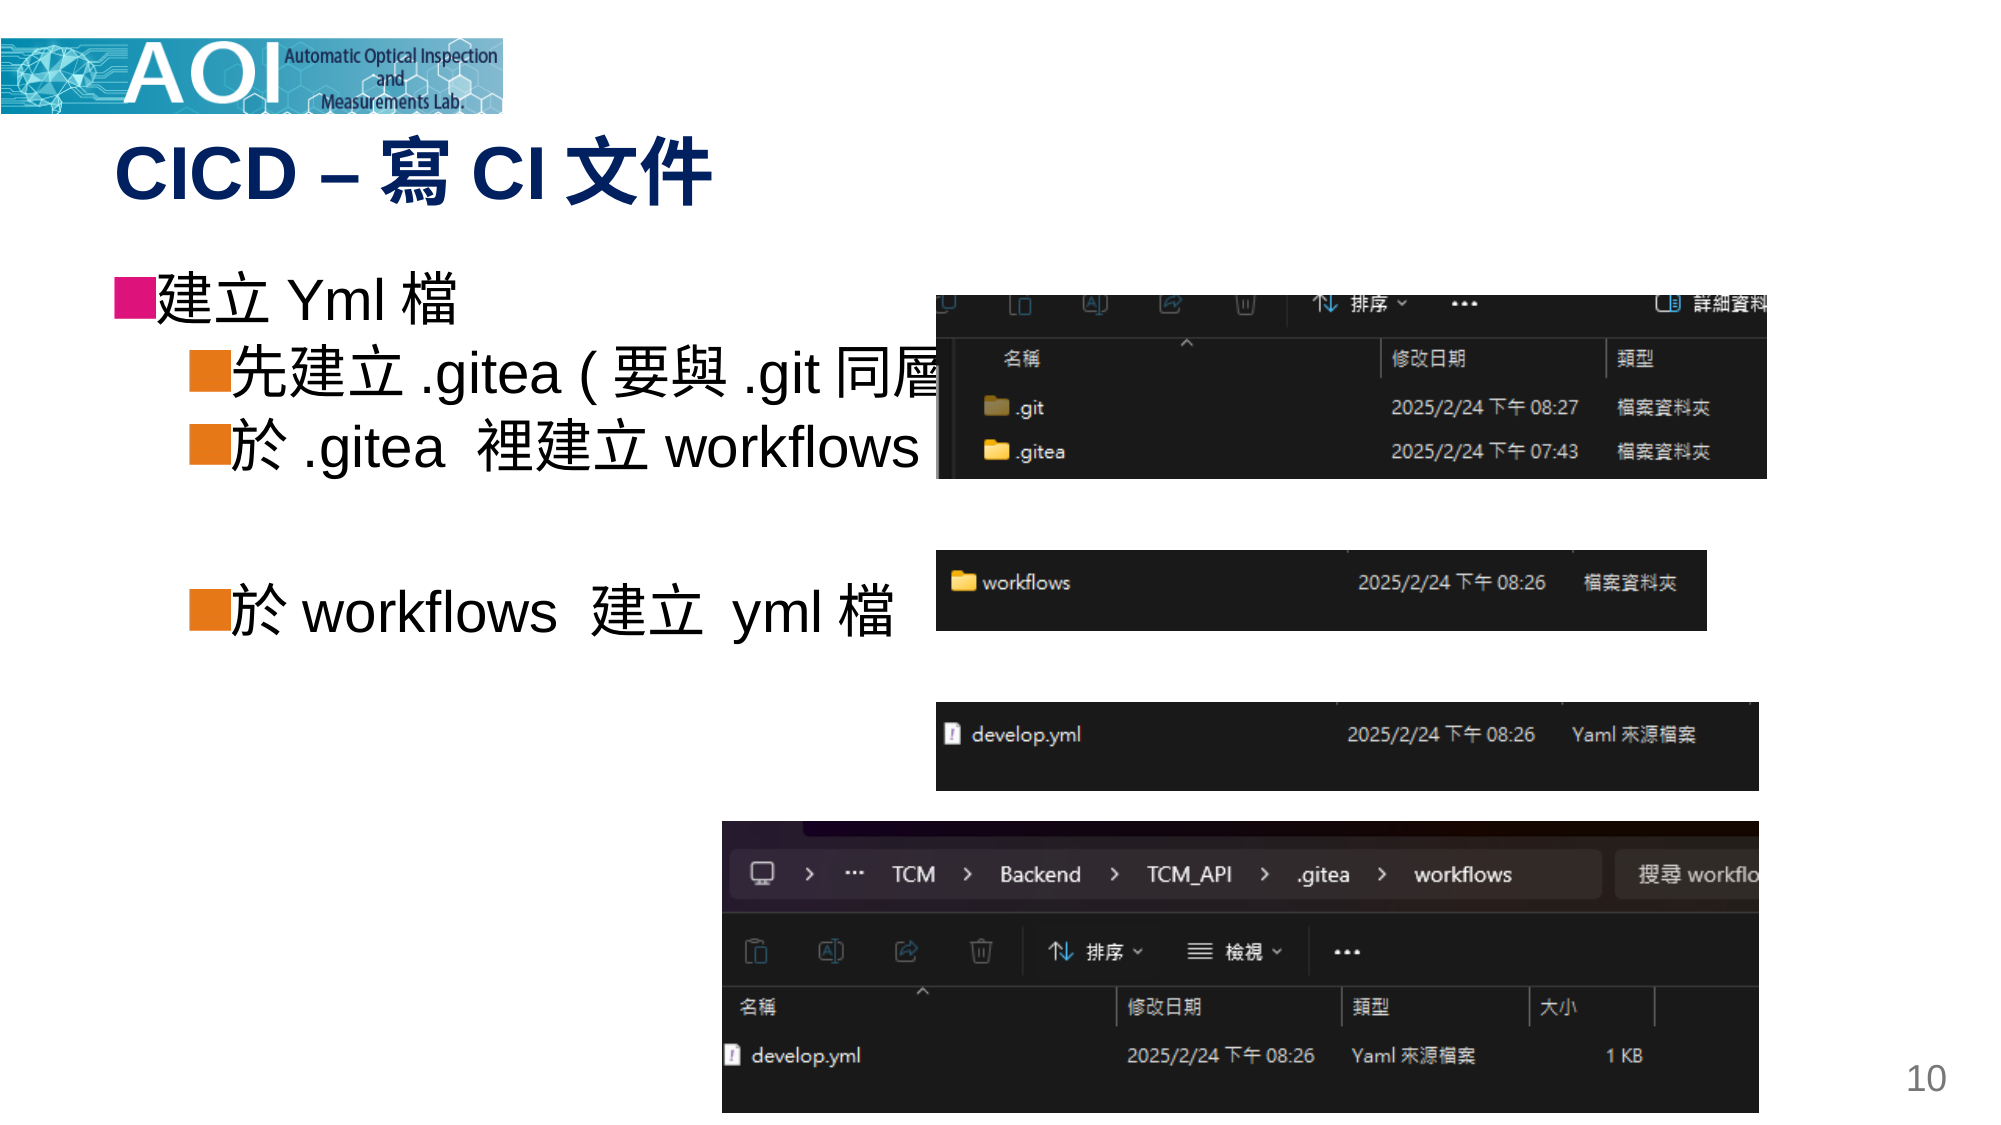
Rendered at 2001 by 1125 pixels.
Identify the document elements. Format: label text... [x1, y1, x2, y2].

picture [189, 589, 231, 631]
picture [189, 350, 231, 392]
picture [936, 295, 1767, 479]
picture [114, 277, 156, 319]
picture [936, 550, 1707, 631]
picture [0, 38, 503, 114]
list 建立Yml檔 先建立.gitea (要與.git同層) 於.gitea 裡建立workflows 於workflows 建立 yml檔 [99, 262, 1900, 1005]
title CICD –寫CI文件 [99, 117, 1900, 233]
picture [936, 702, 1759, 791]
picture [189, 424, 231, 465]
picture [722, 821, 1759, 1113]
